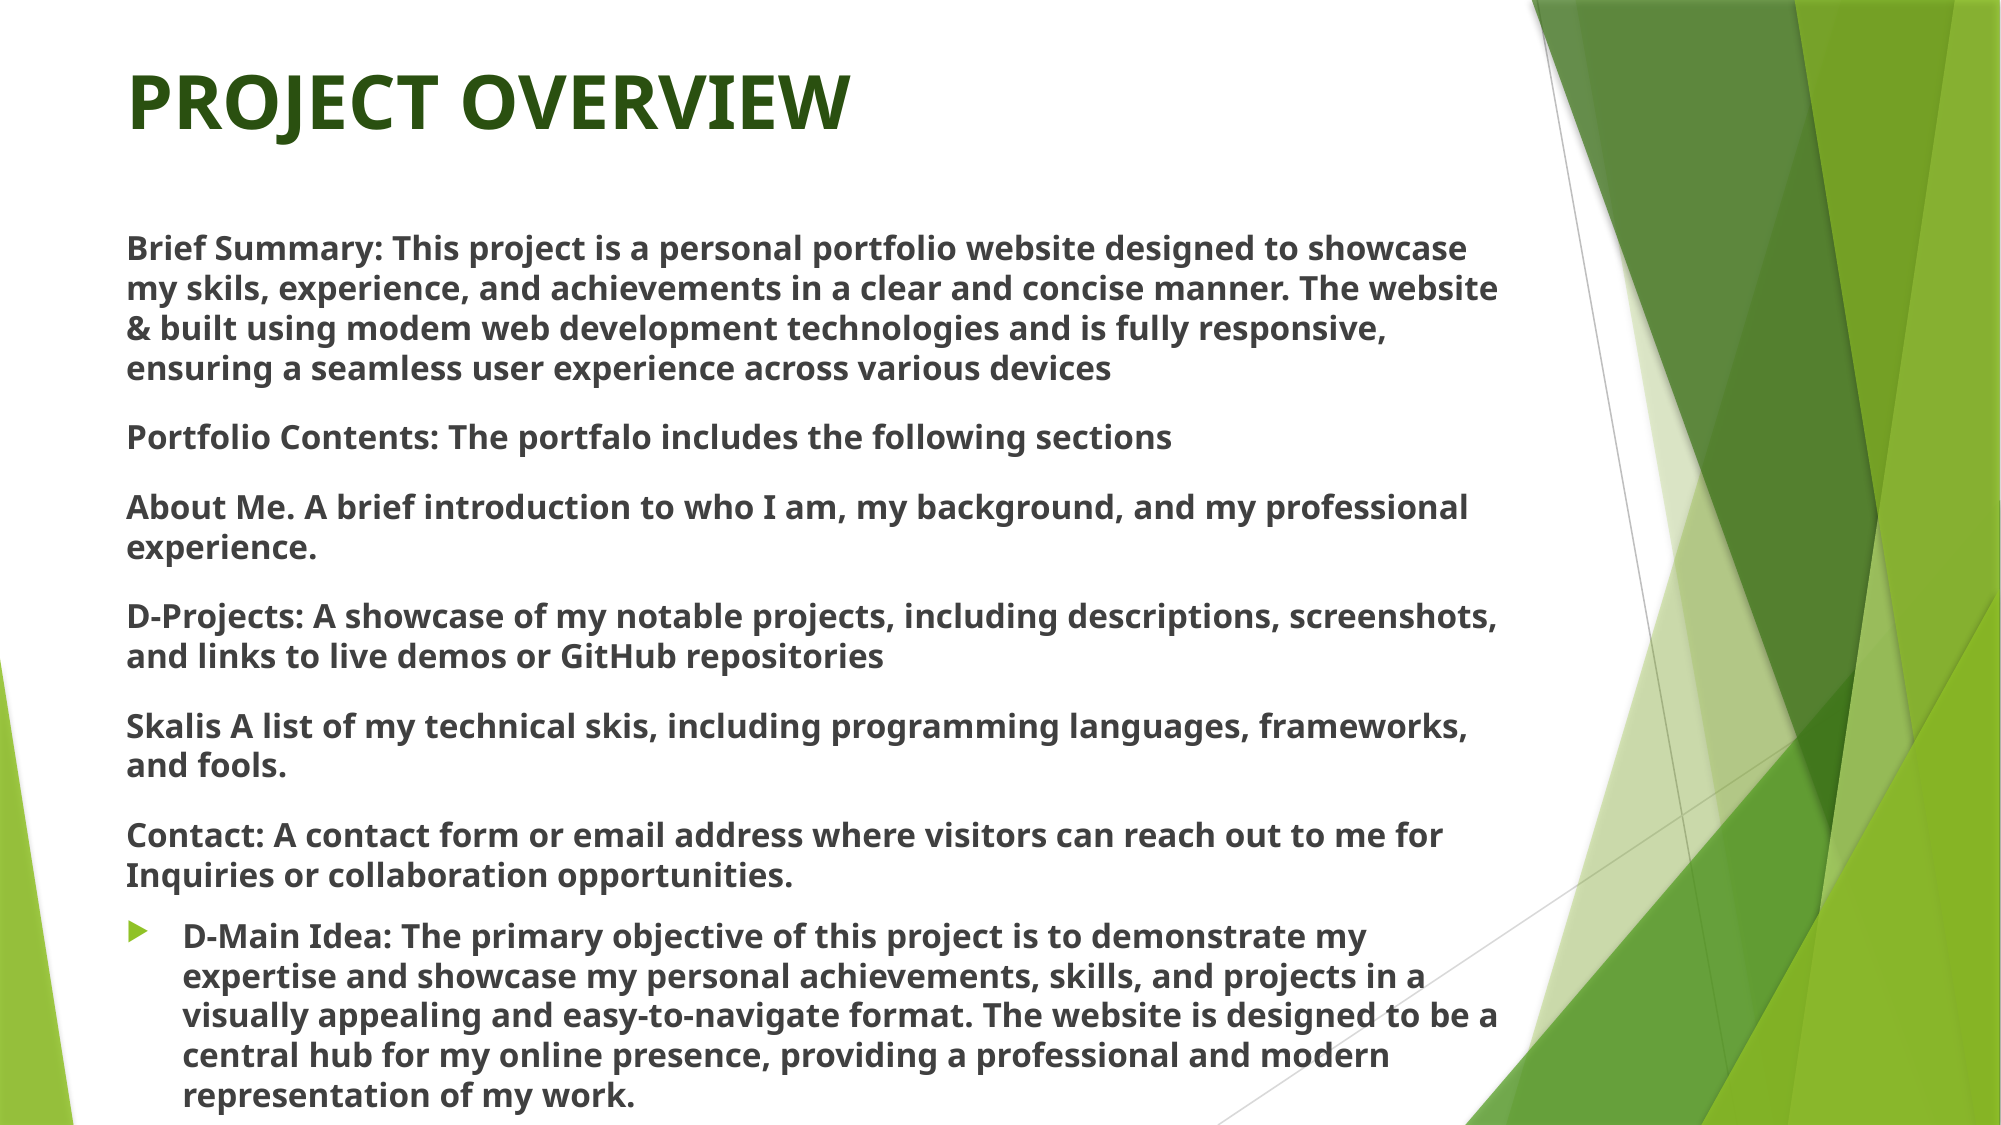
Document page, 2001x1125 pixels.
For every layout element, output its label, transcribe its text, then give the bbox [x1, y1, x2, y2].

title PROJECT OVERVIEW [111, 47, 1522, 199]
list Brief Summary: This project is a personal portfolio website designed to showcase my skils, experience, and achievements in a clear and concise manner. The website & built using modem web development technologies and is fully responsive, ensuring a seamless user experience across various devices Portfolio Contents: The portfalo includes the following sections About Me. A brief introduction to who I am, my background, and my professional experience. D-Projects: A showcase of my notable projects, including descriptions, screenshots, and links to live demos or GitHub repositories Skalis A list of my technical skis, including programming languages, frameworks, and fools. Contact: A contact form or email address where visitors can reach out to me for Inquiries or collaboration opportunities. D-Main Idea: The primary objective of this project is to demonstrate my expertise and showcase my personal achievements, skills, and projects in a visually appealing and easy-to-navigate format. The website is designed to be a central hub for my online presence, providing a professional and modern representation of my work. [111, 219, 1522, 1008]
